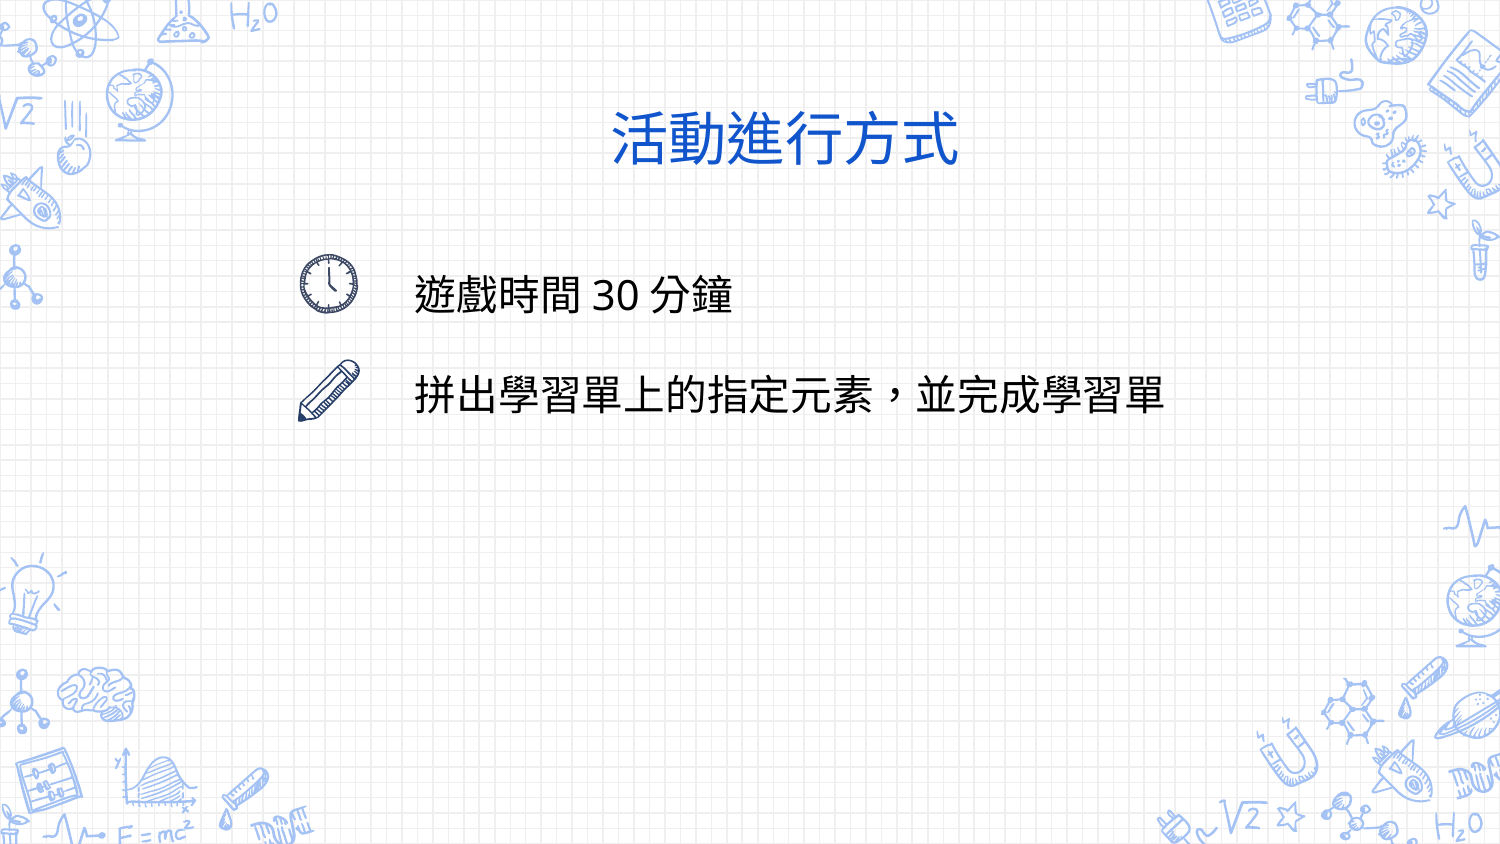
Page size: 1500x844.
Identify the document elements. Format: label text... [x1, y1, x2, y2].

text_box 活動進行方式 [595, 87, 1044, 205]
text_box [299, 253, 359, 314]
text_box [298, 359, 360, 422]
text_box 遊戲時間30分鐘 拼出學習單上的指定元素，並完成學習單 [399, 253, 1221, 661]
